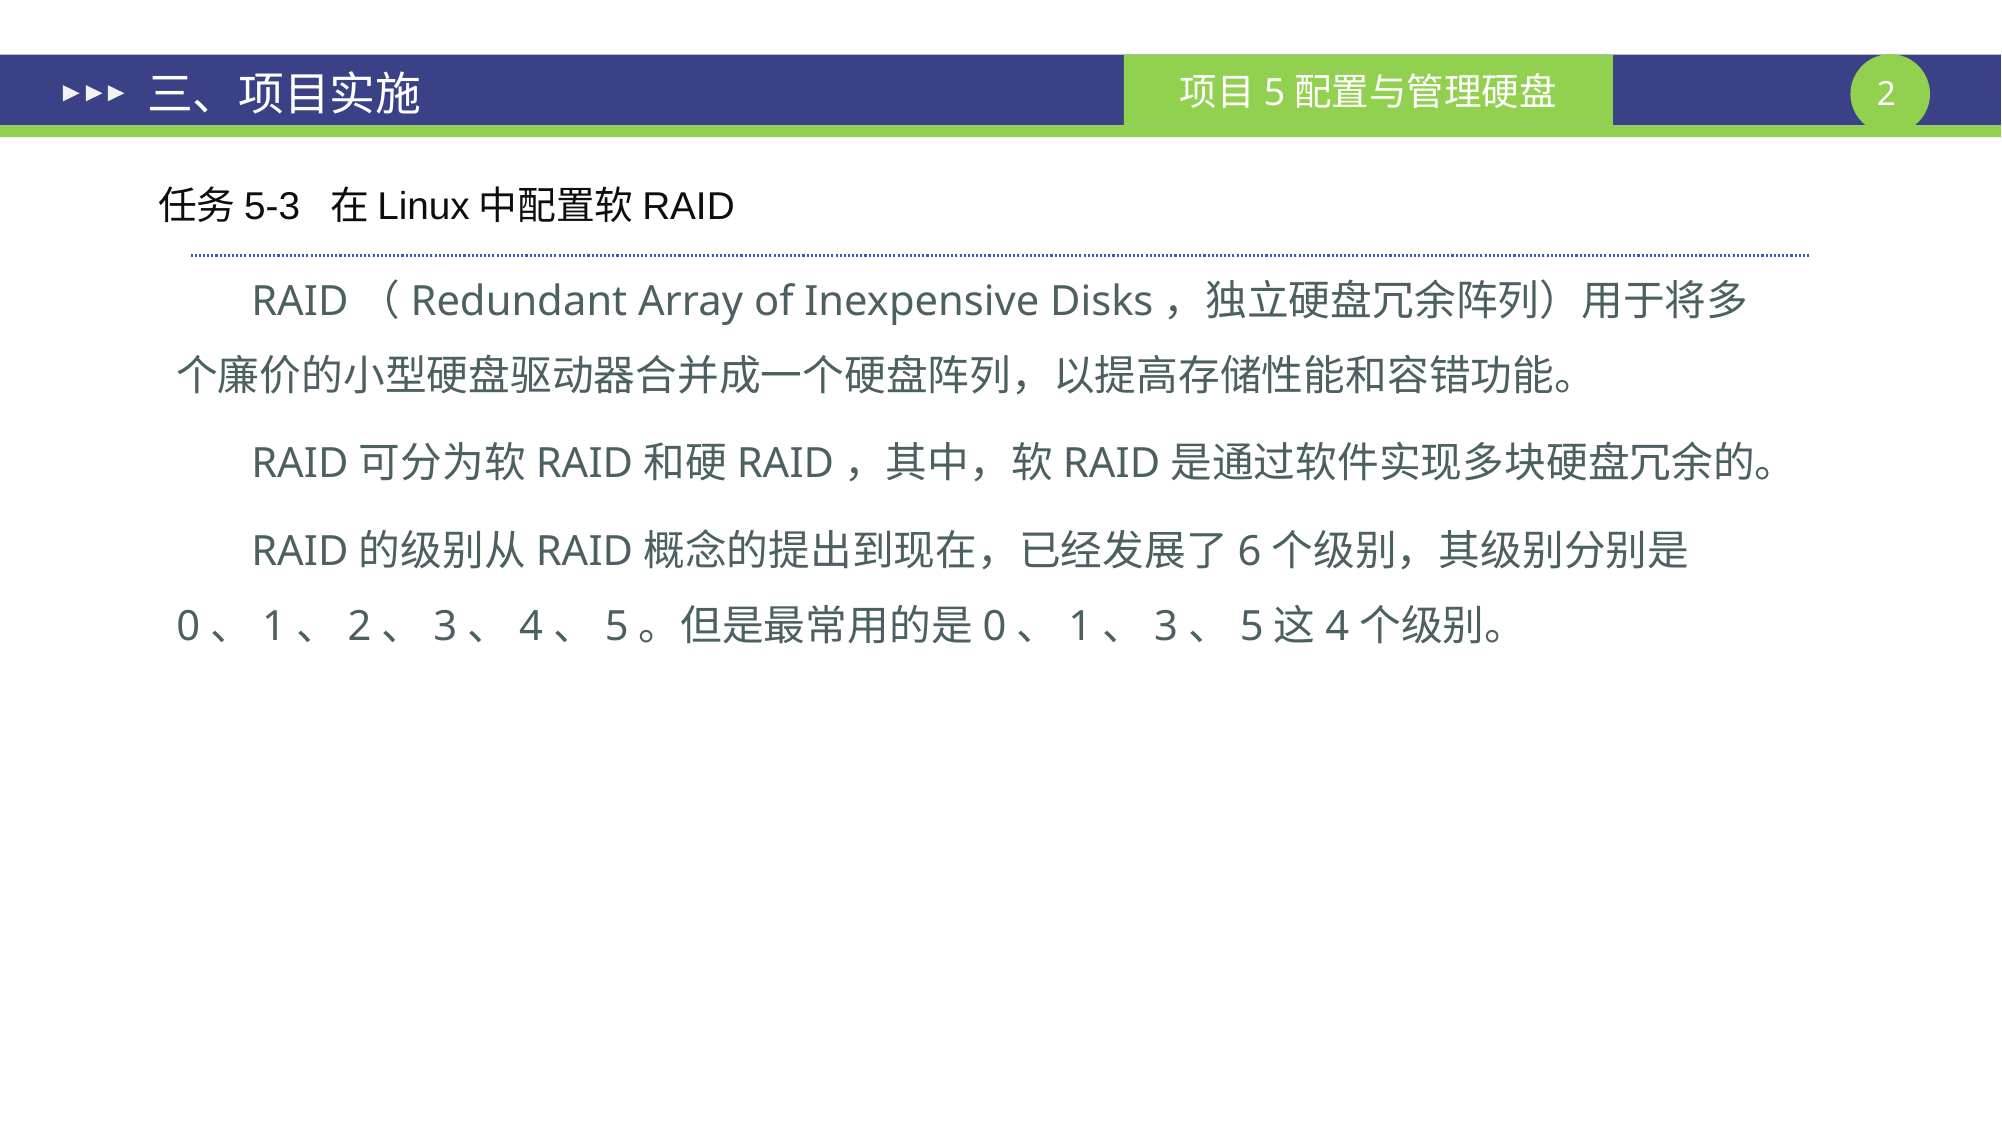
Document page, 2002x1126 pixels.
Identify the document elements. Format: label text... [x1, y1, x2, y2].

list 任务5-3 在Linux中配置软RAID [138, 161, 1901, 238]
title 三、项目实施 [127, 59, 1207, 126]
text_box RAID（Redundant Array of Inexpensive Disks，独立硬盘冗余阵列）用于将多个廉价的小型硬盘驱动器合并成一个硬盘阵列，以提高存储性能和容错功能。 RAID可分为软RAID和硬RAID，其中，软RAID是通过软件实现多块硬盘冗余的。 RAID的级别从RAID概念的提出到现在，已经发展了6个级别，其级别分别是0、1、2、3、4、5。但是最常用的是0、1、3、5这4个级别。 [161, 241, 1784, 657]
